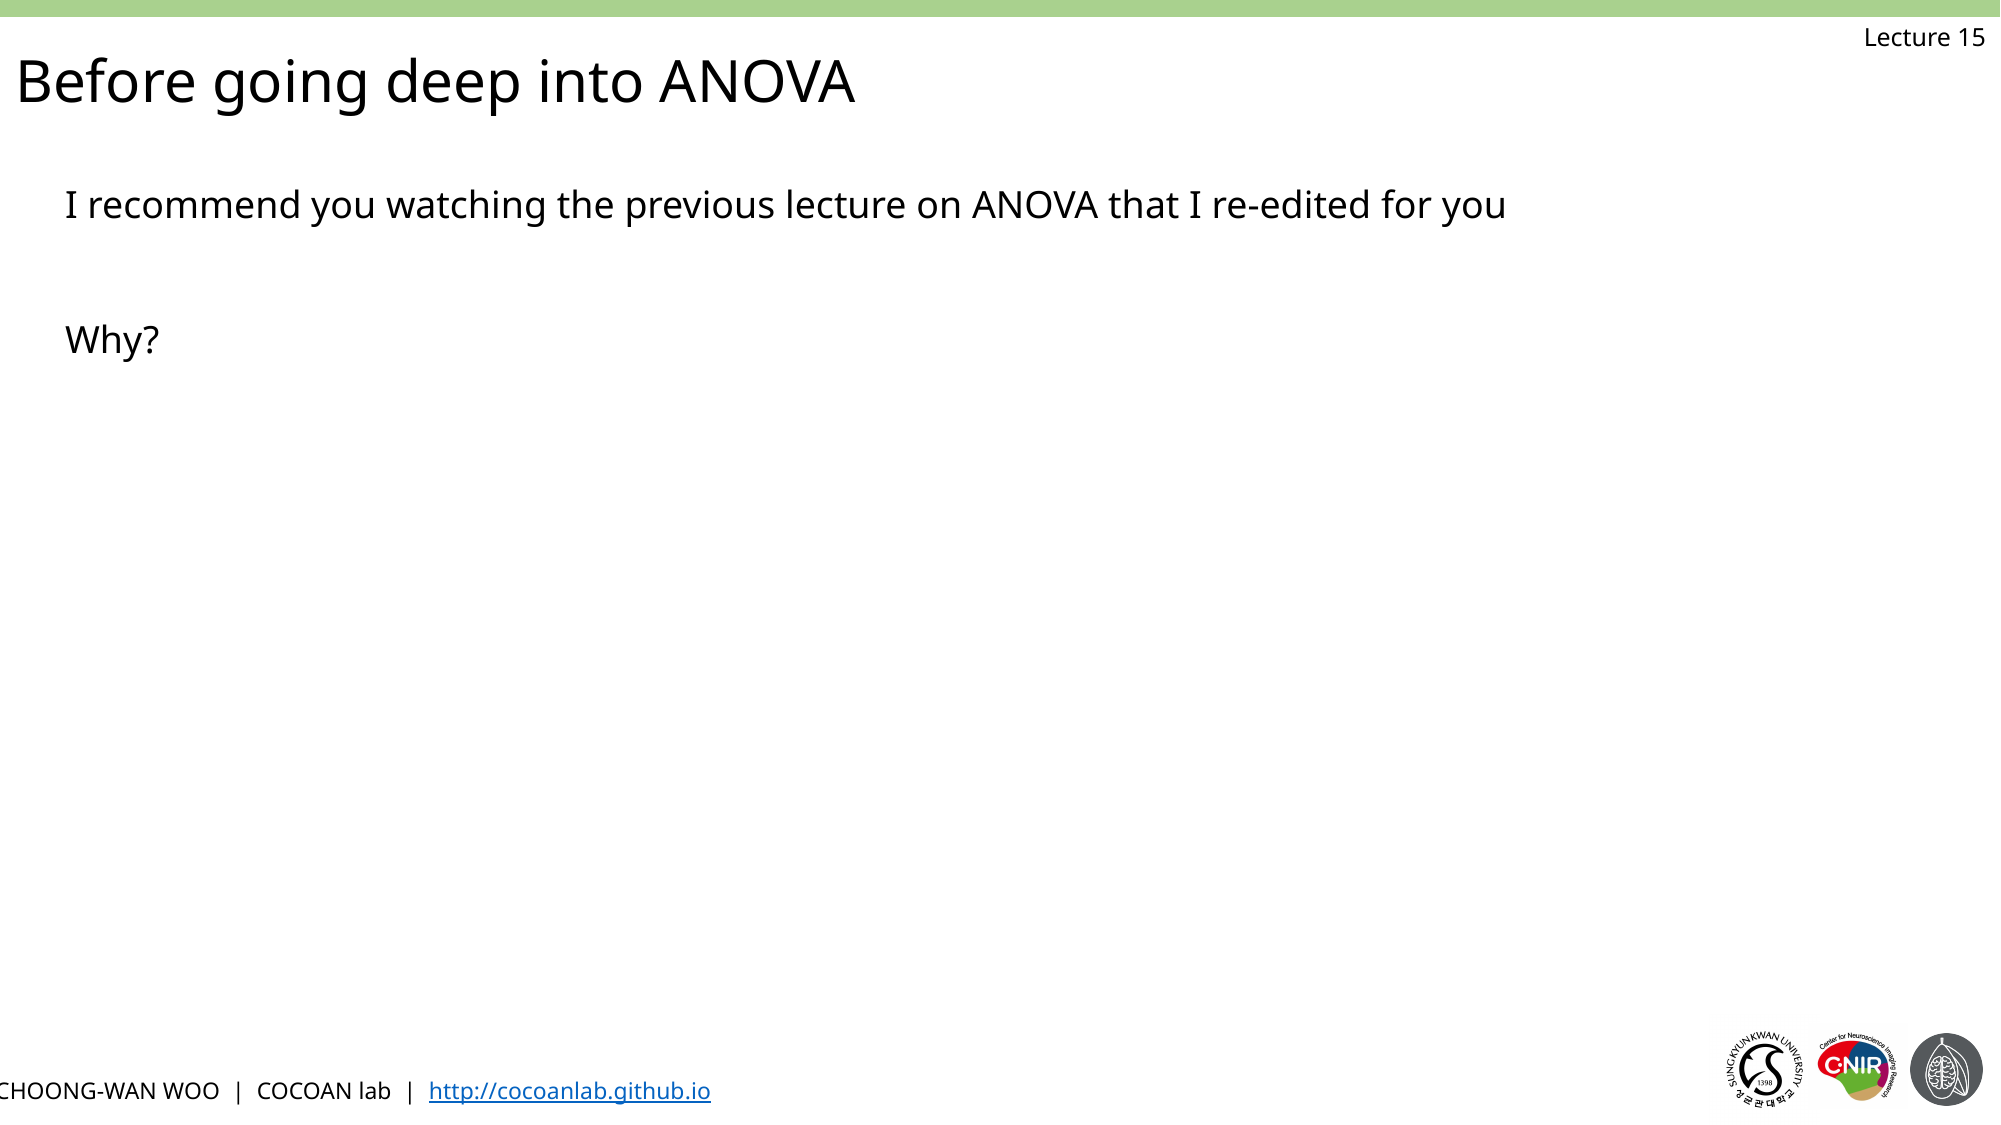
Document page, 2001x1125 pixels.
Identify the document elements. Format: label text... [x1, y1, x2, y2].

text_box Lecture 15 [1623, 13, 2000, 59]
text_box I recommend you watching the previous lecture on ANOVA that I re-edited for you Why? [50, 173, 1524, 369]
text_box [1709, 1014, 1983, 1125]
text_box [0, 0, 2000, 18]
text_box CHOONG-WAN WOO | COCOAN lab | http://cocoanlab.github.io [0, 1069, 727, 1116]
text_box Before going deep into ANOVA [0, 36, 871, 122]
